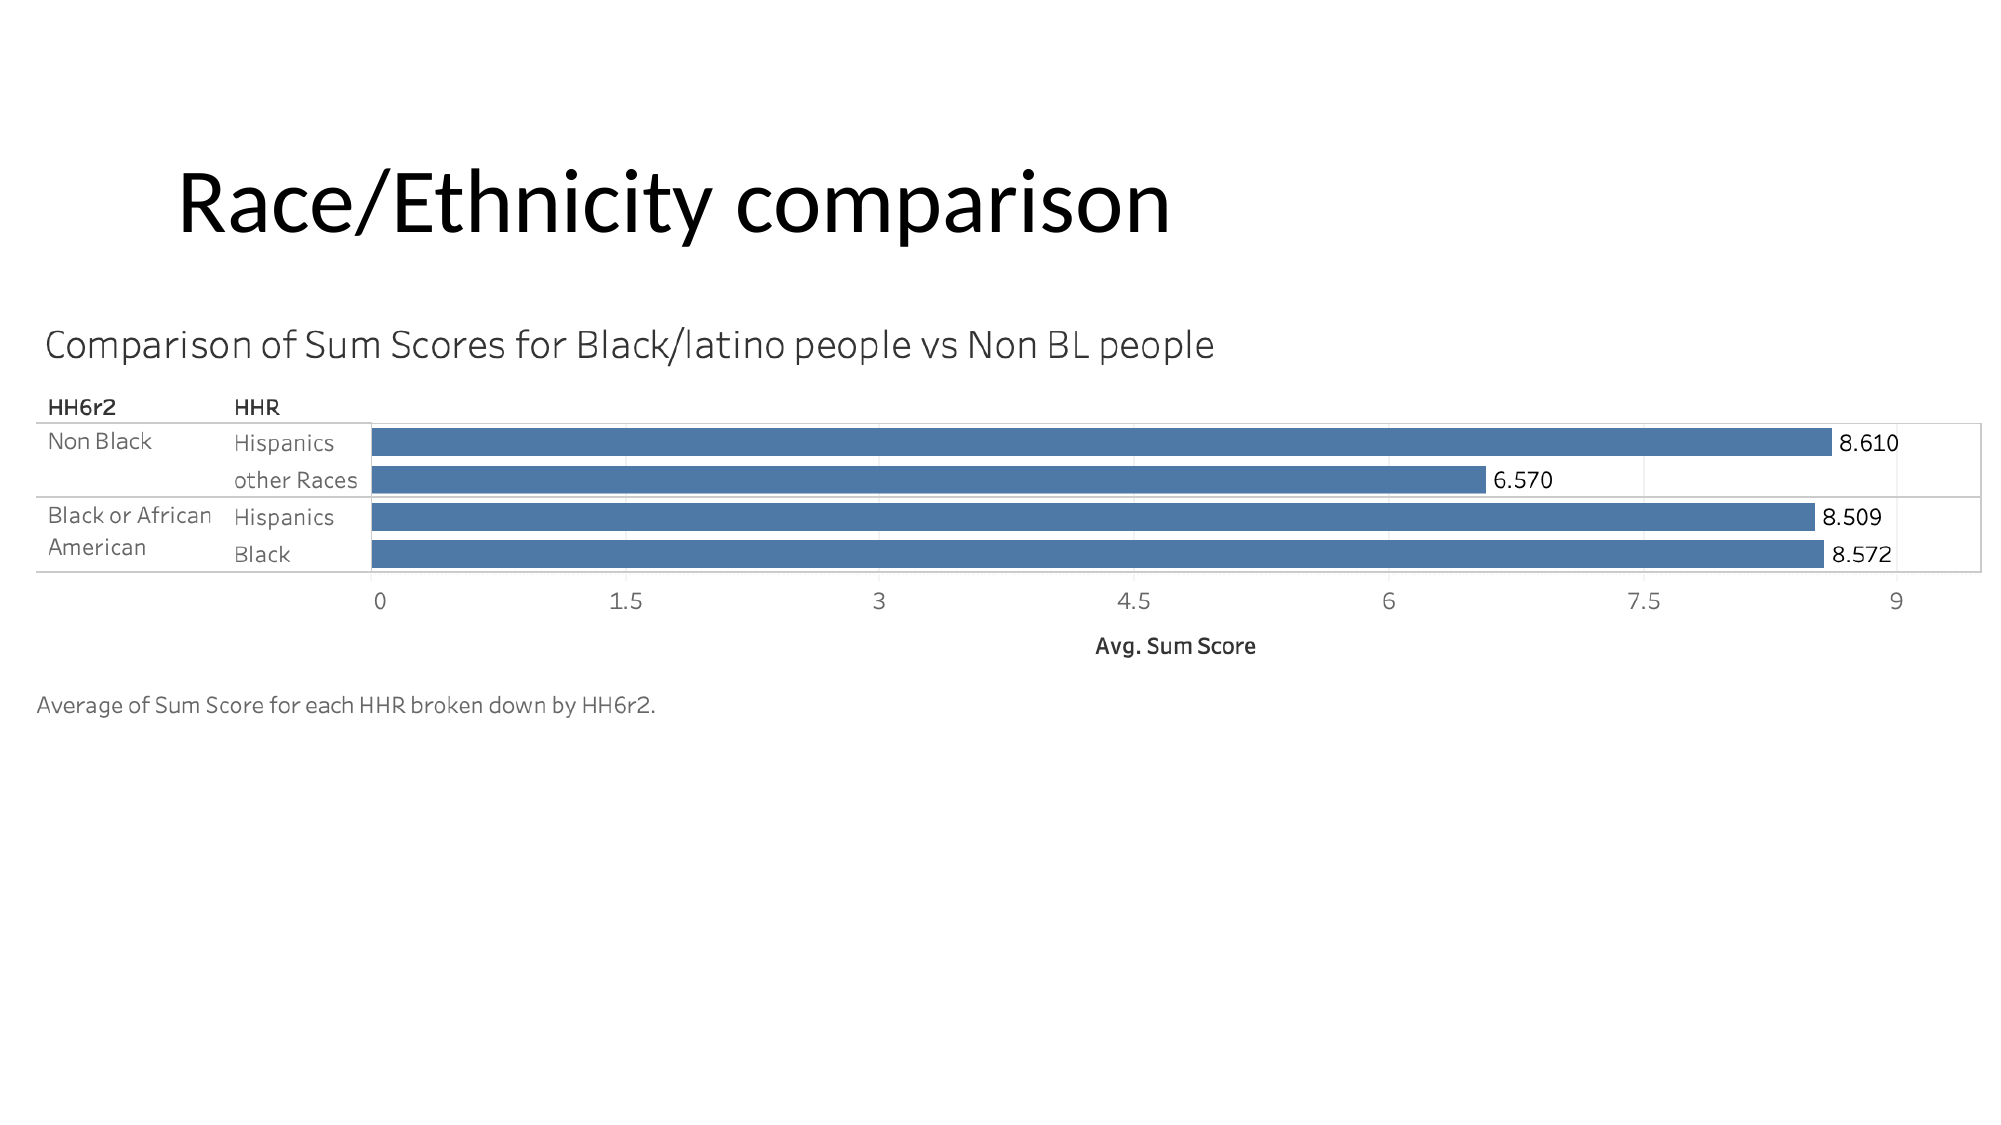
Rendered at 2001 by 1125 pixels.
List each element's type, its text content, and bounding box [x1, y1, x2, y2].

picture [36, 305, 1984, 722]
text_box Race/Ethnicity comparison [162, 133, 1554, 304]
